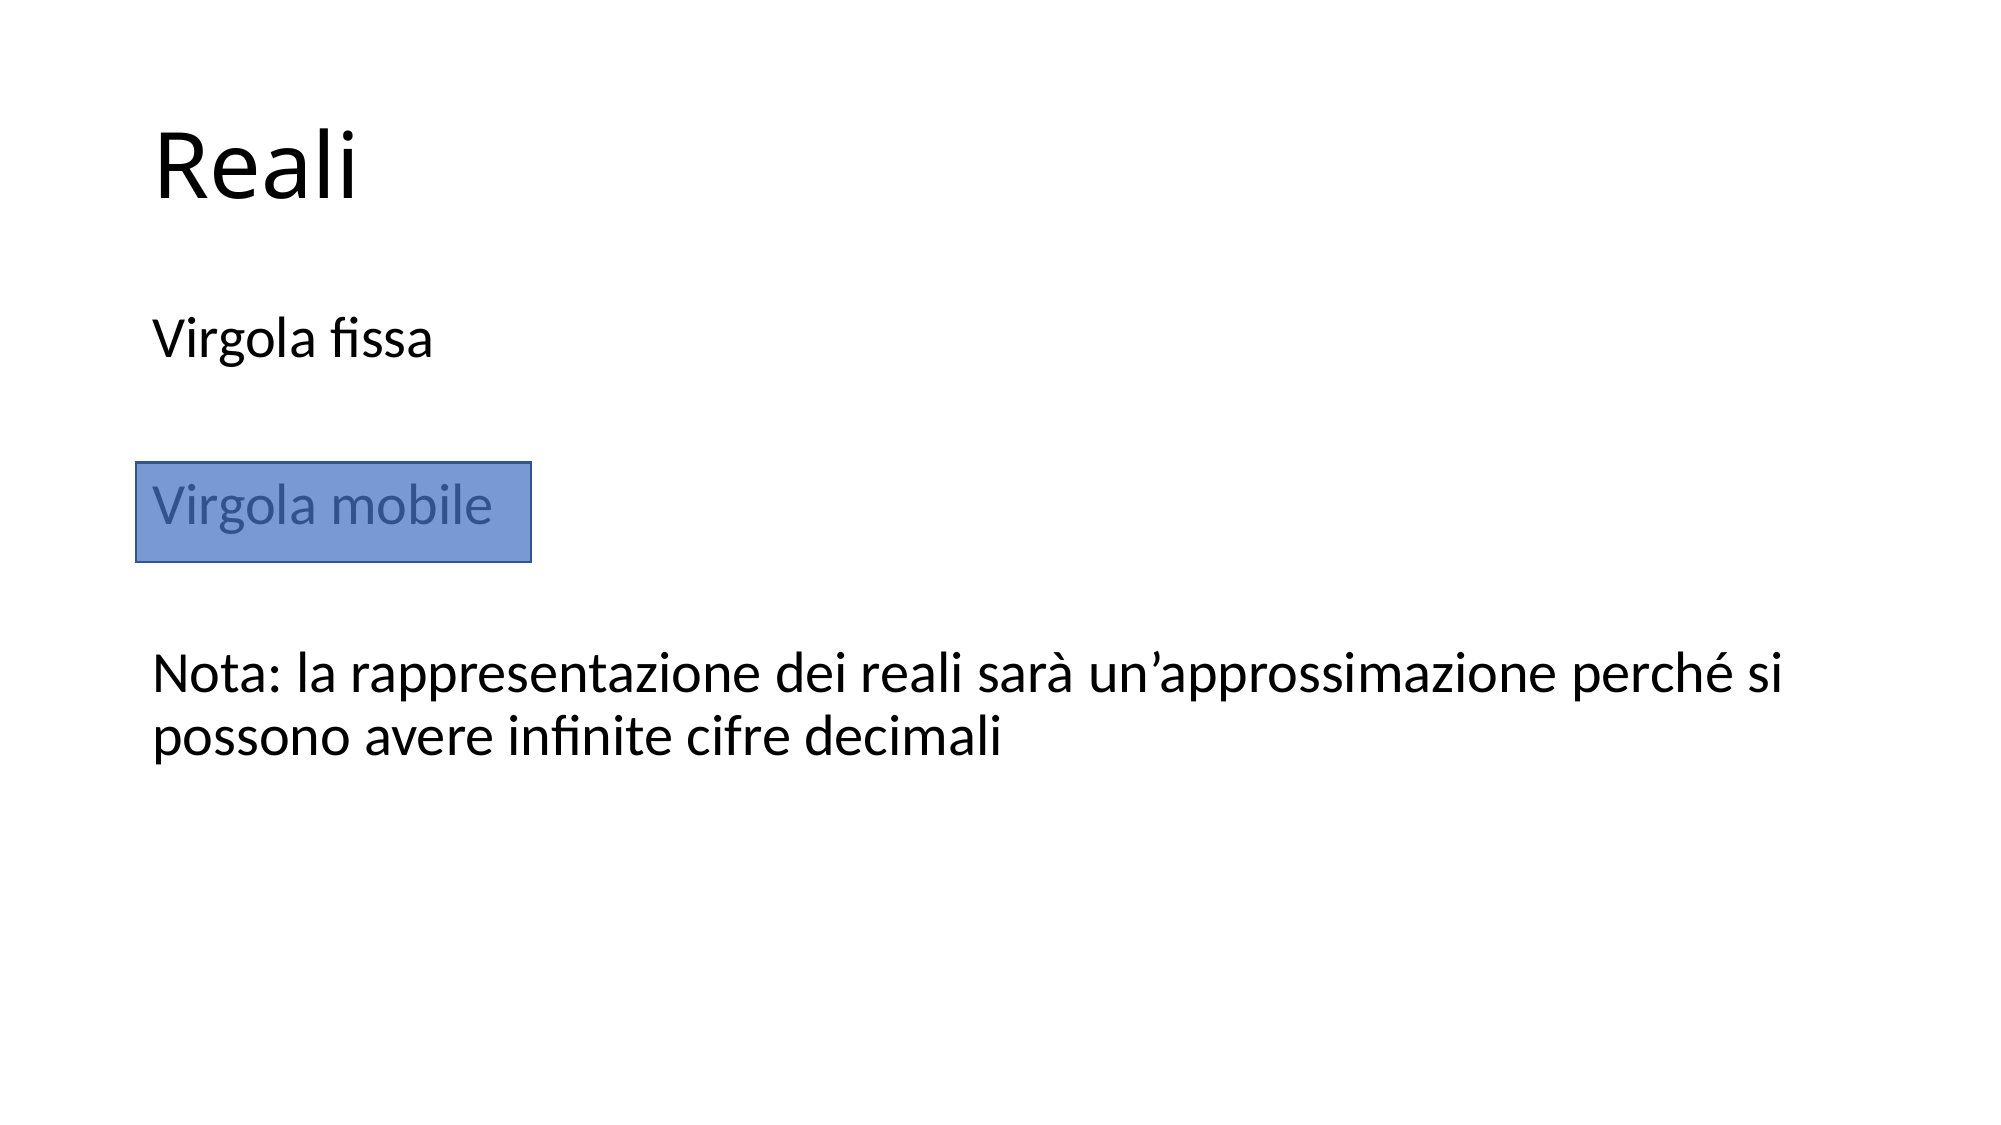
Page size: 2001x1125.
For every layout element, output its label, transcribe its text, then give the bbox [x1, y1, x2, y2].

title Reali [137, 59, 1863, 278]
list Virgola fissa Virgola mobile Nota: la rappresentazione dei reali sarà un’approssimazione perché si possono avere infinite cifre decimali [137, 299, 1863, 1014]
text_box [135, 461, 532, 563]
